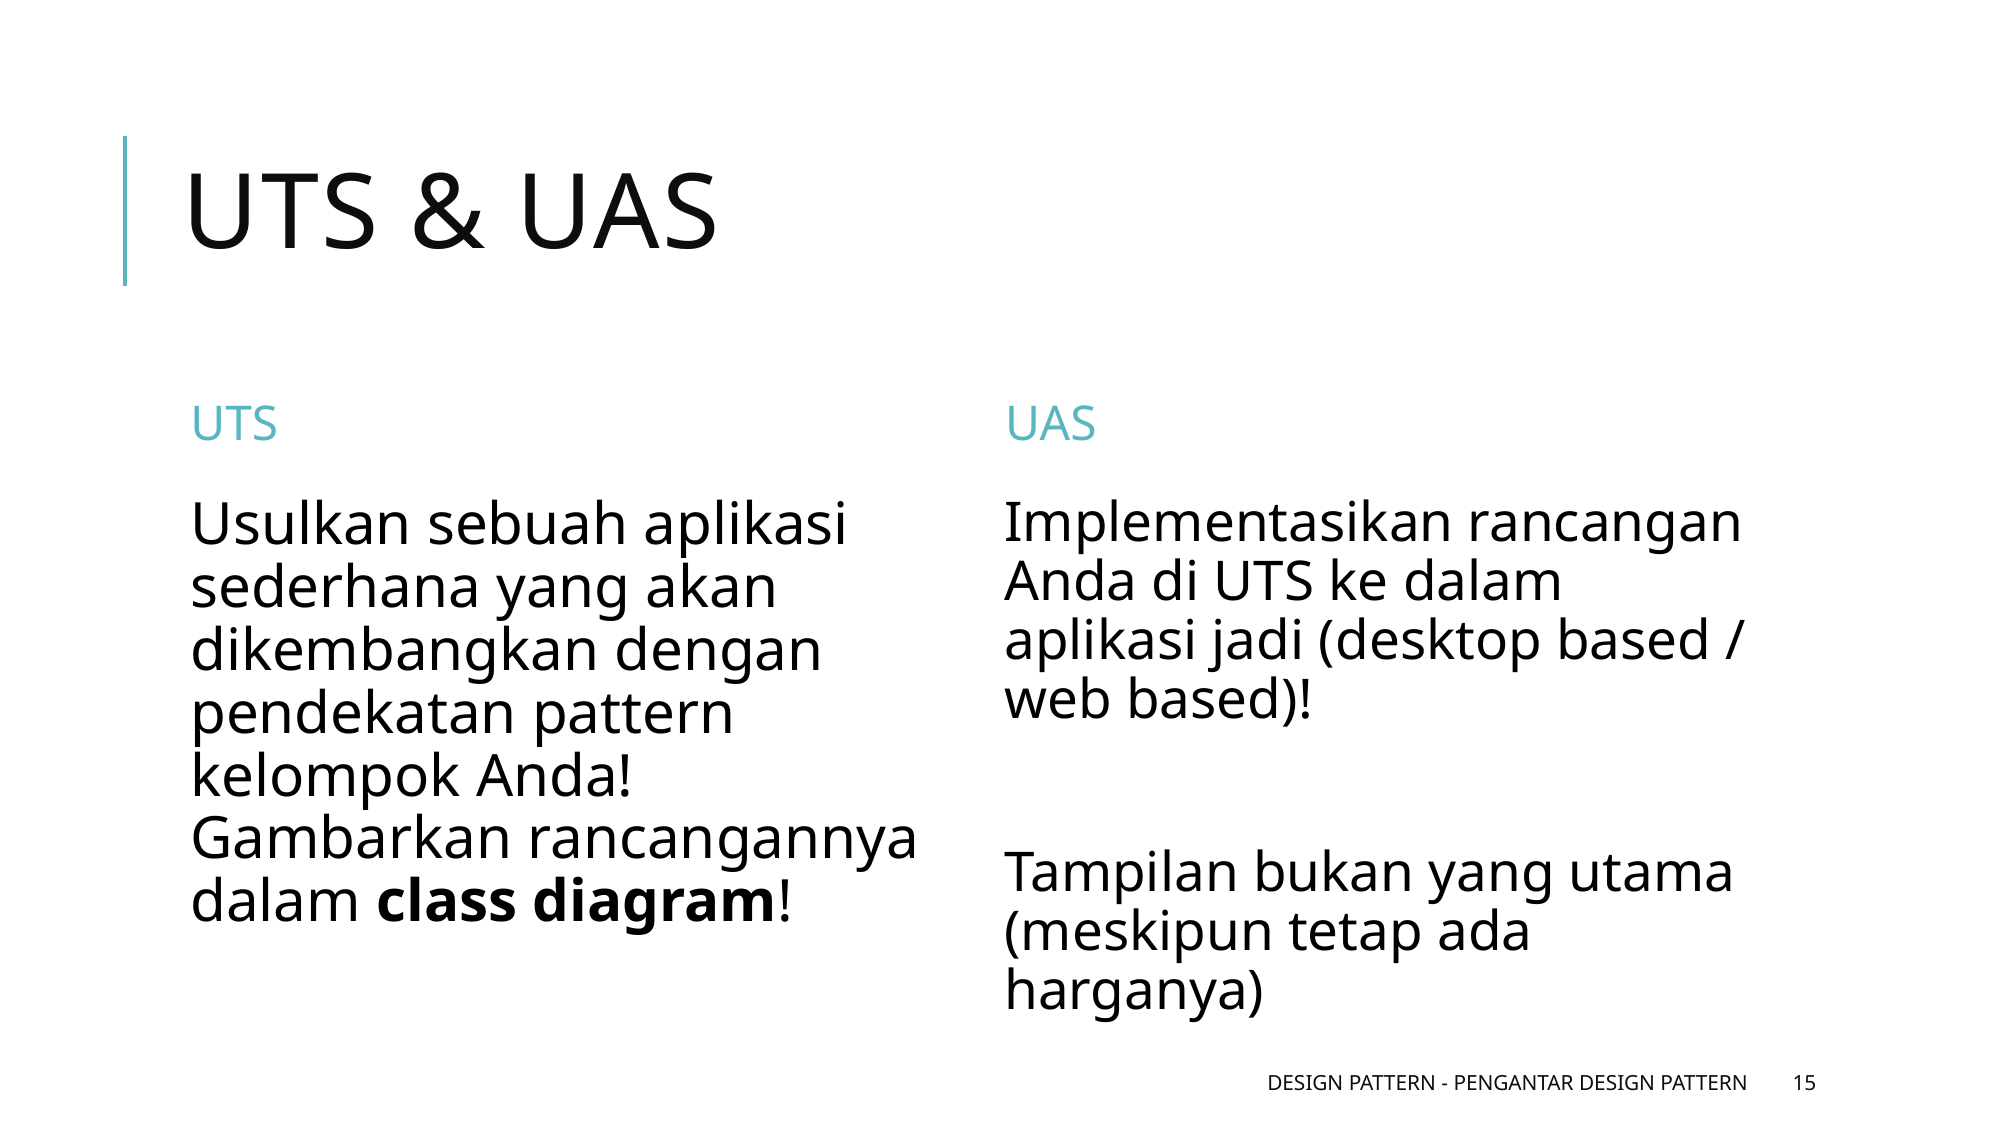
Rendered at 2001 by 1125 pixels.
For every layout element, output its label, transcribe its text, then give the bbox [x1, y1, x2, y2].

list Usulkan sebuah aplikasi sederhana yang akan dikembangkan dengan pendekatan pattern kelompok Anda! Gambarkan rancangannya dalam class diagram! [168, 486, 948, 1035]
list UTS [168, 357, 948, 486]
title UTS & UAS [168, 96, 1763, 342]
list Implementasikan rancangan Anda di UTS ke dalam aplikasi jadi (desktop based / web based)! Tampilan bukan yang utama (meskipun tetap ada harganya) [982, 486, 1763, 1035]
list UAS [982, 357, 1763, 486]
slide_number 15 [1777, 1061, 1938, 1107]
footer Design Pattern - Pengantar Design Pattern [794, 1061, 1763, 1107]
